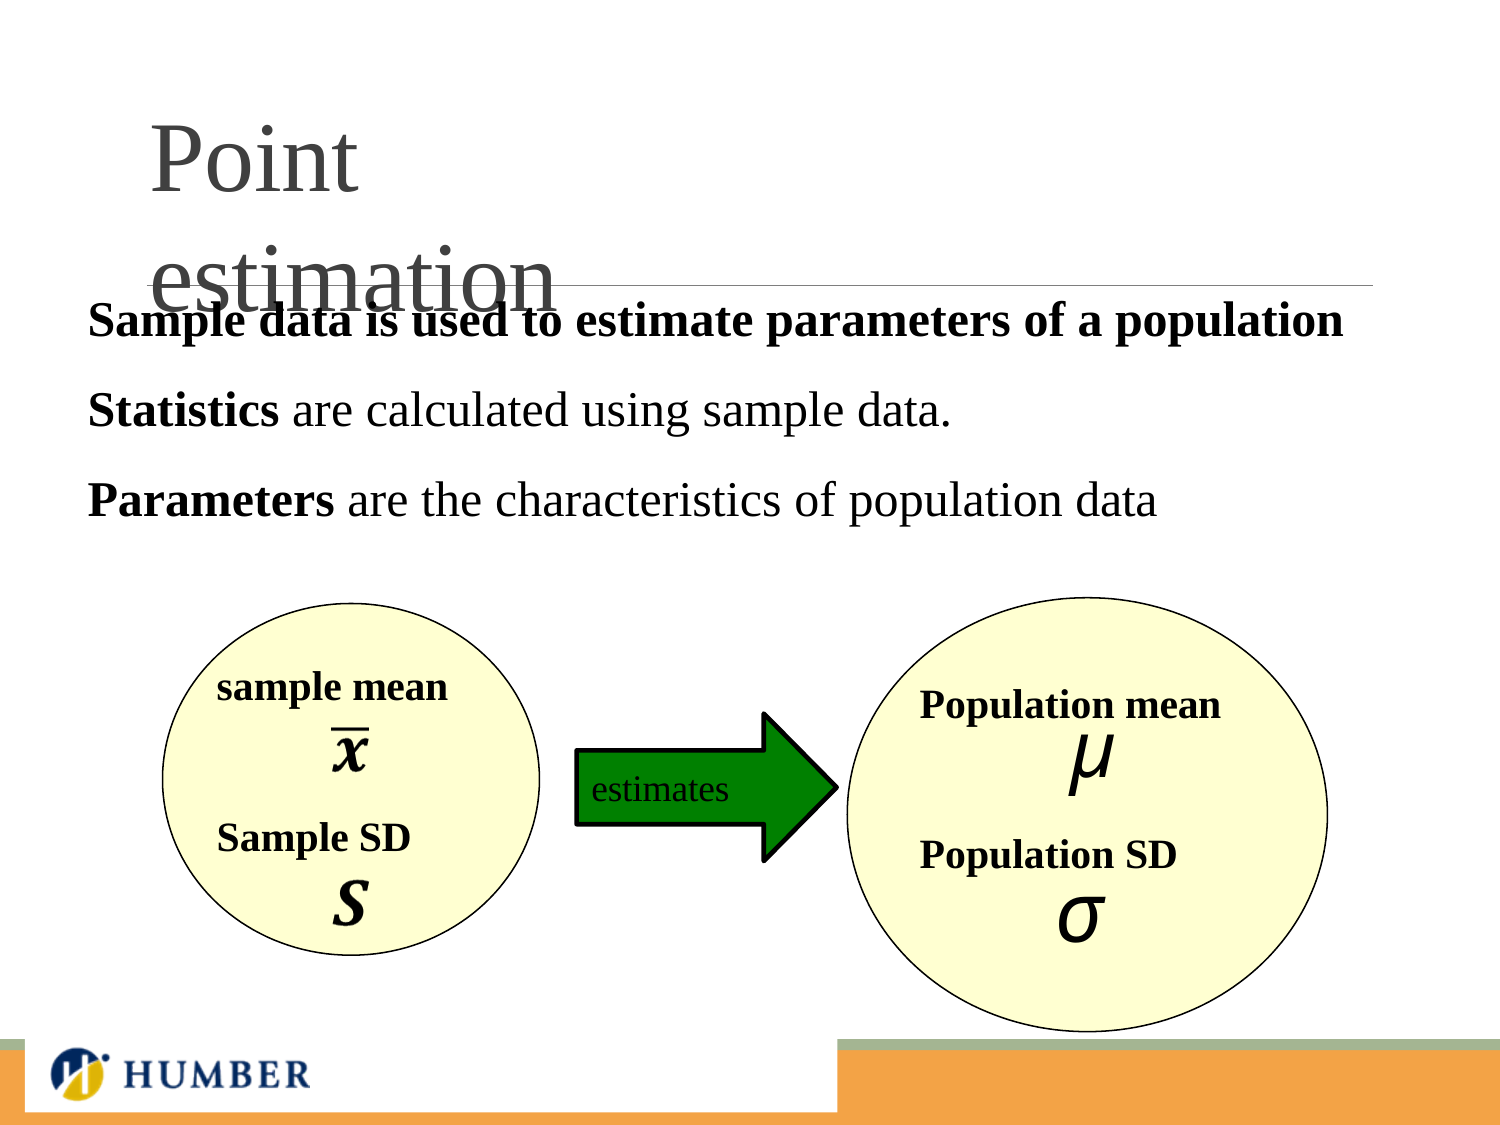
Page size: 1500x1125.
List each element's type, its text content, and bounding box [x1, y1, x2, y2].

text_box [299, 699, 402, 951]
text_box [161, 602, 541, 957]
picture [26, 1041, 310, 1109]
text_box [846, 596, 1329, 1033]
text_box [24, 1037, 838, 1113]
title Point estimation [147, 89, 790, 254]
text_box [573, 710, 840, 864]
text_box Sample data is used to estimate parameters of a population Statistics are calculated using sample data. Parameters are the characteristics of population data [85, 254, 1347, 527]
